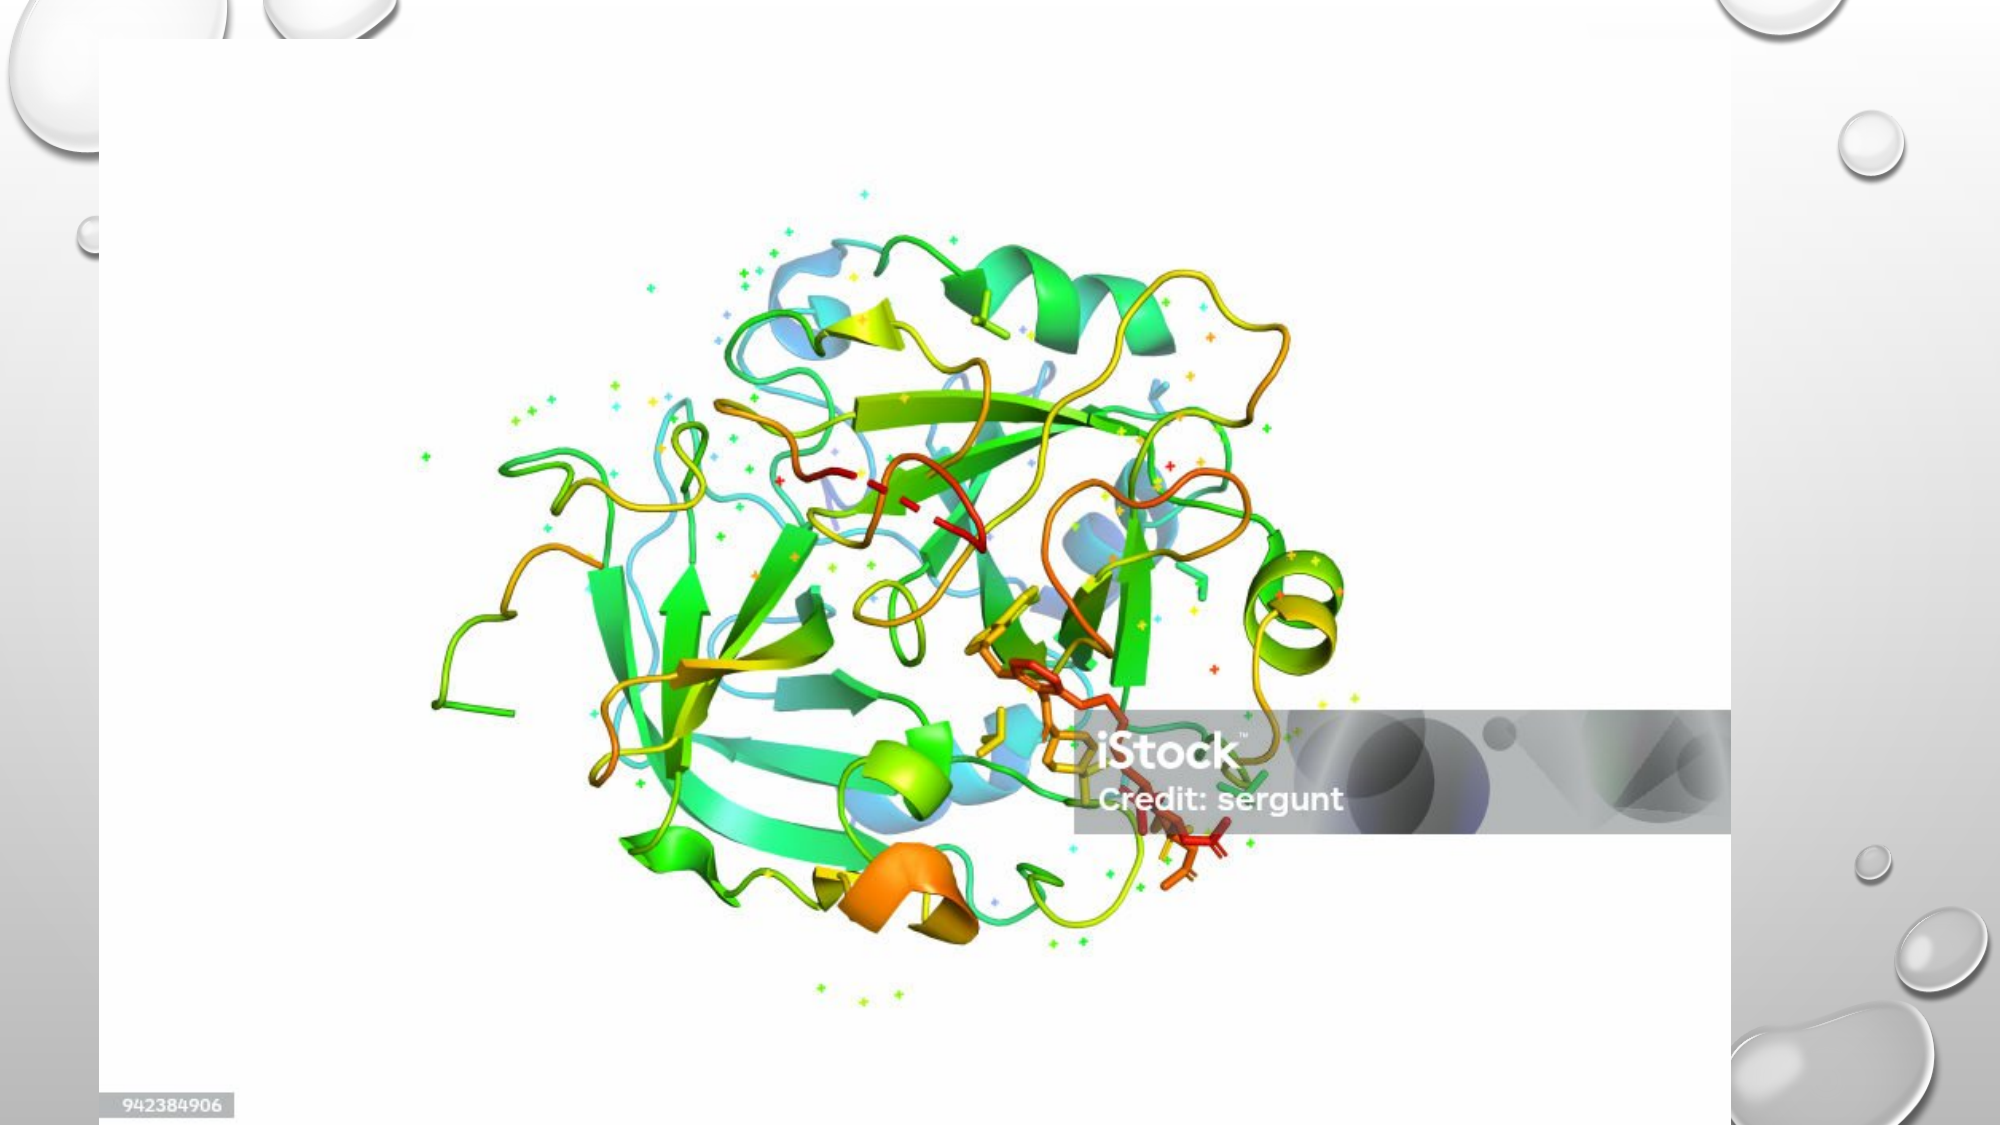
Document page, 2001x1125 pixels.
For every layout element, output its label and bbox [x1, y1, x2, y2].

list [99, 39, 1731, 1125]
picture [0, 0, 2000, 1125]
